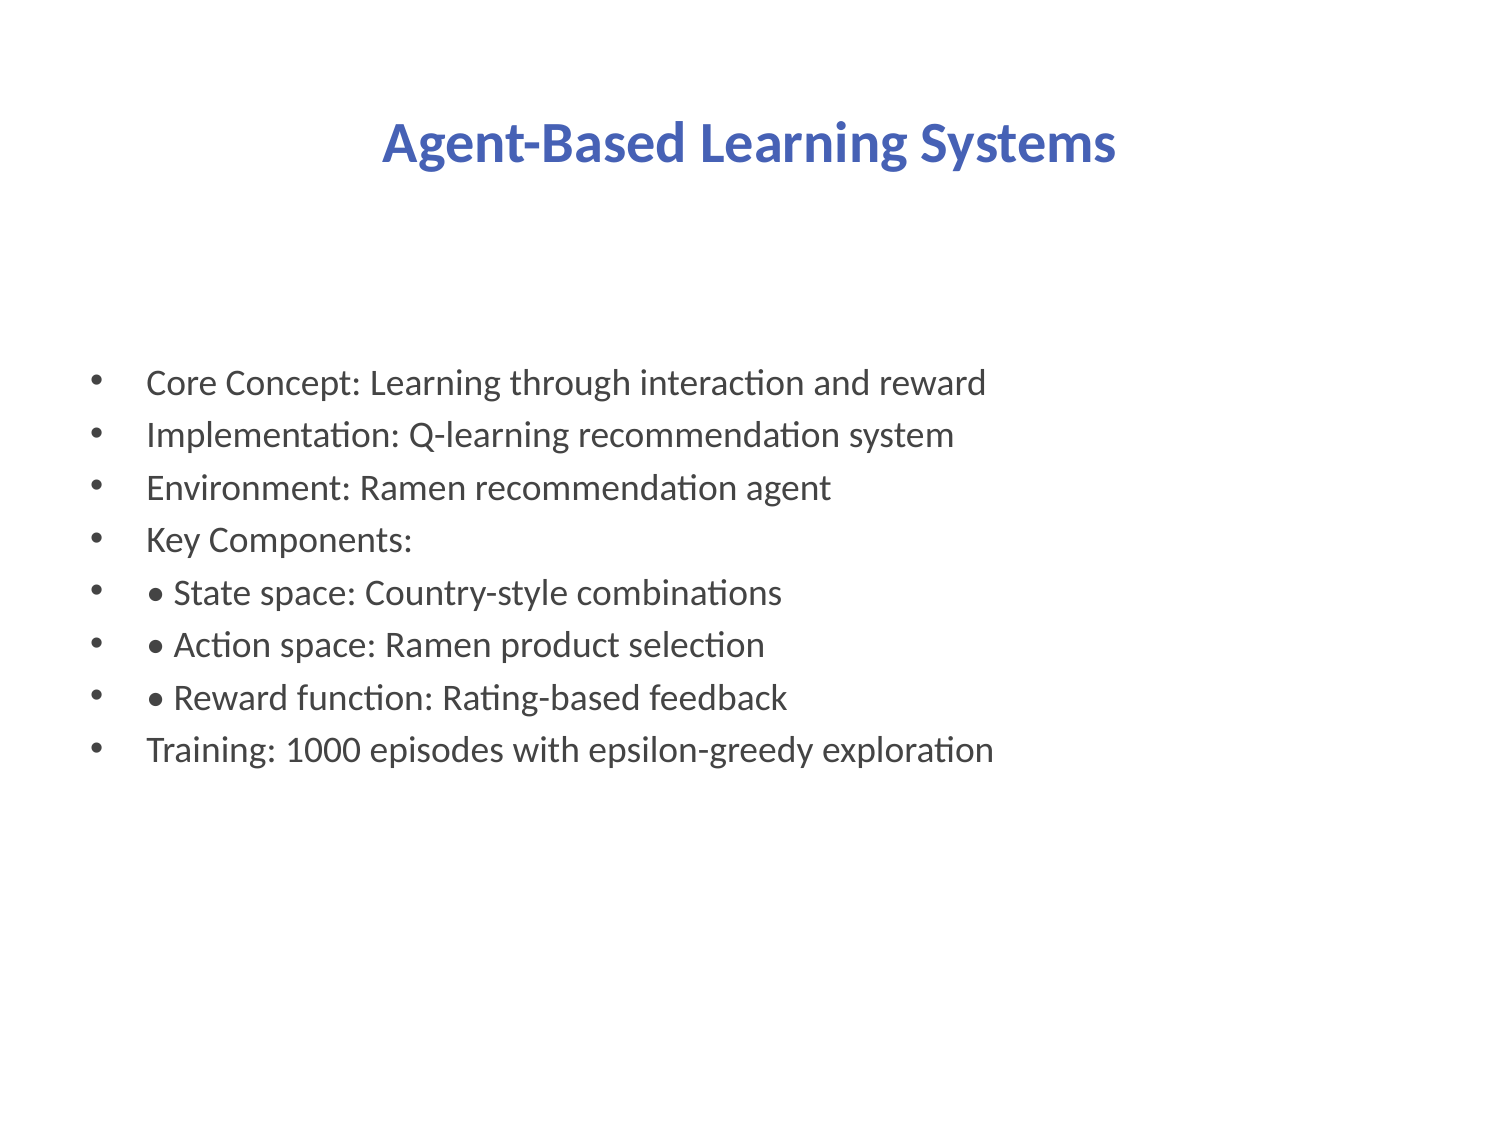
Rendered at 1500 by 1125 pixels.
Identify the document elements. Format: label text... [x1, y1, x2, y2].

title Agent-Based Learning Systems [75, 45, 1425, 233]
list Core Concept: Learning through interaction and reward Implementation: Q-learning recommendation system Environment: Ramen recommendation agent Key Components: • State space: Country-style combinations • Action space: Ramen product selection • Reward function: Rating-based feedback Training: 1000 episodes with epsilon-greedy exploration [75, 262, 1425, 1005]
